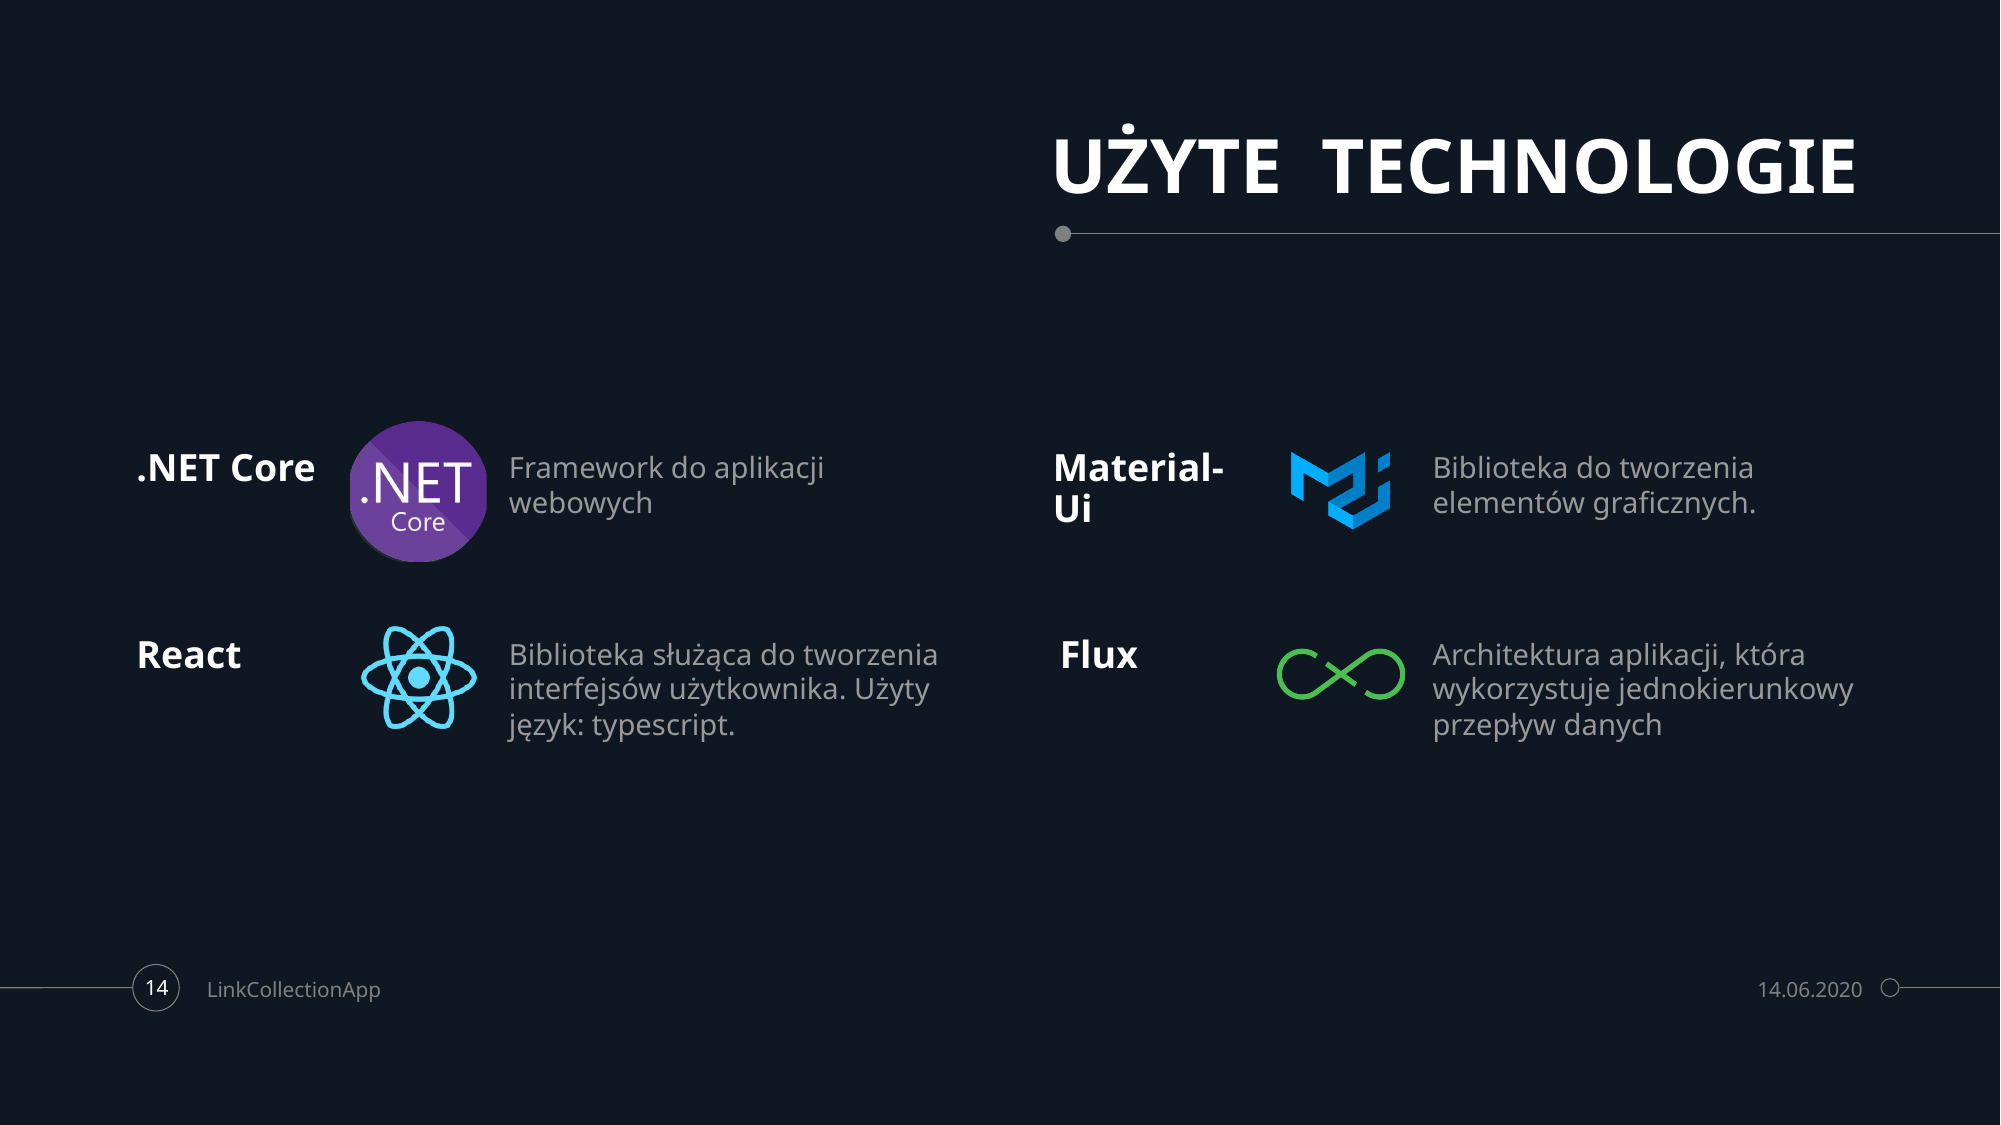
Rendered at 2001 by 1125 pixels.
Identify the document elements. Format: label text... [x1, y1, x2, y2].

list Architektura aplikacji, która wykorzystuje jednokierunkowy przepływ danych [1432, 635, 1871, 741]
picture [1275, 421, 1406, 555]
list Flux [1059, 635, 1259, 741]
list Biblioteka służąca do tworzenia interfejsów użytkownika. Użyty język: typescript. [509, 635, 948, 741]
picture [350, 421, 487, 562]
list Framework do aplikacji webowych [509, 449, 948, 555]
list .NET Core [136, 449, 335, 555]
list React [136, 635, 335, 741]
slide_number 14 [127, 964, 186, 1014]
title UŻYTE TECHNOLOGIE [1049, 116, 1871, 210]
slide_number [1643, 964, 1863, 1014]
picture [350, 607, 487, 748]
footer LinkCollectionApp [191, 964, 671, 1014]
list Biblioteka do tworzenia elementów graficznych. [1432, 449, 1871, 555]
picture [1275, 607, 1406, 741]
list Material-Ui [1052, 449, 1259, 555]
